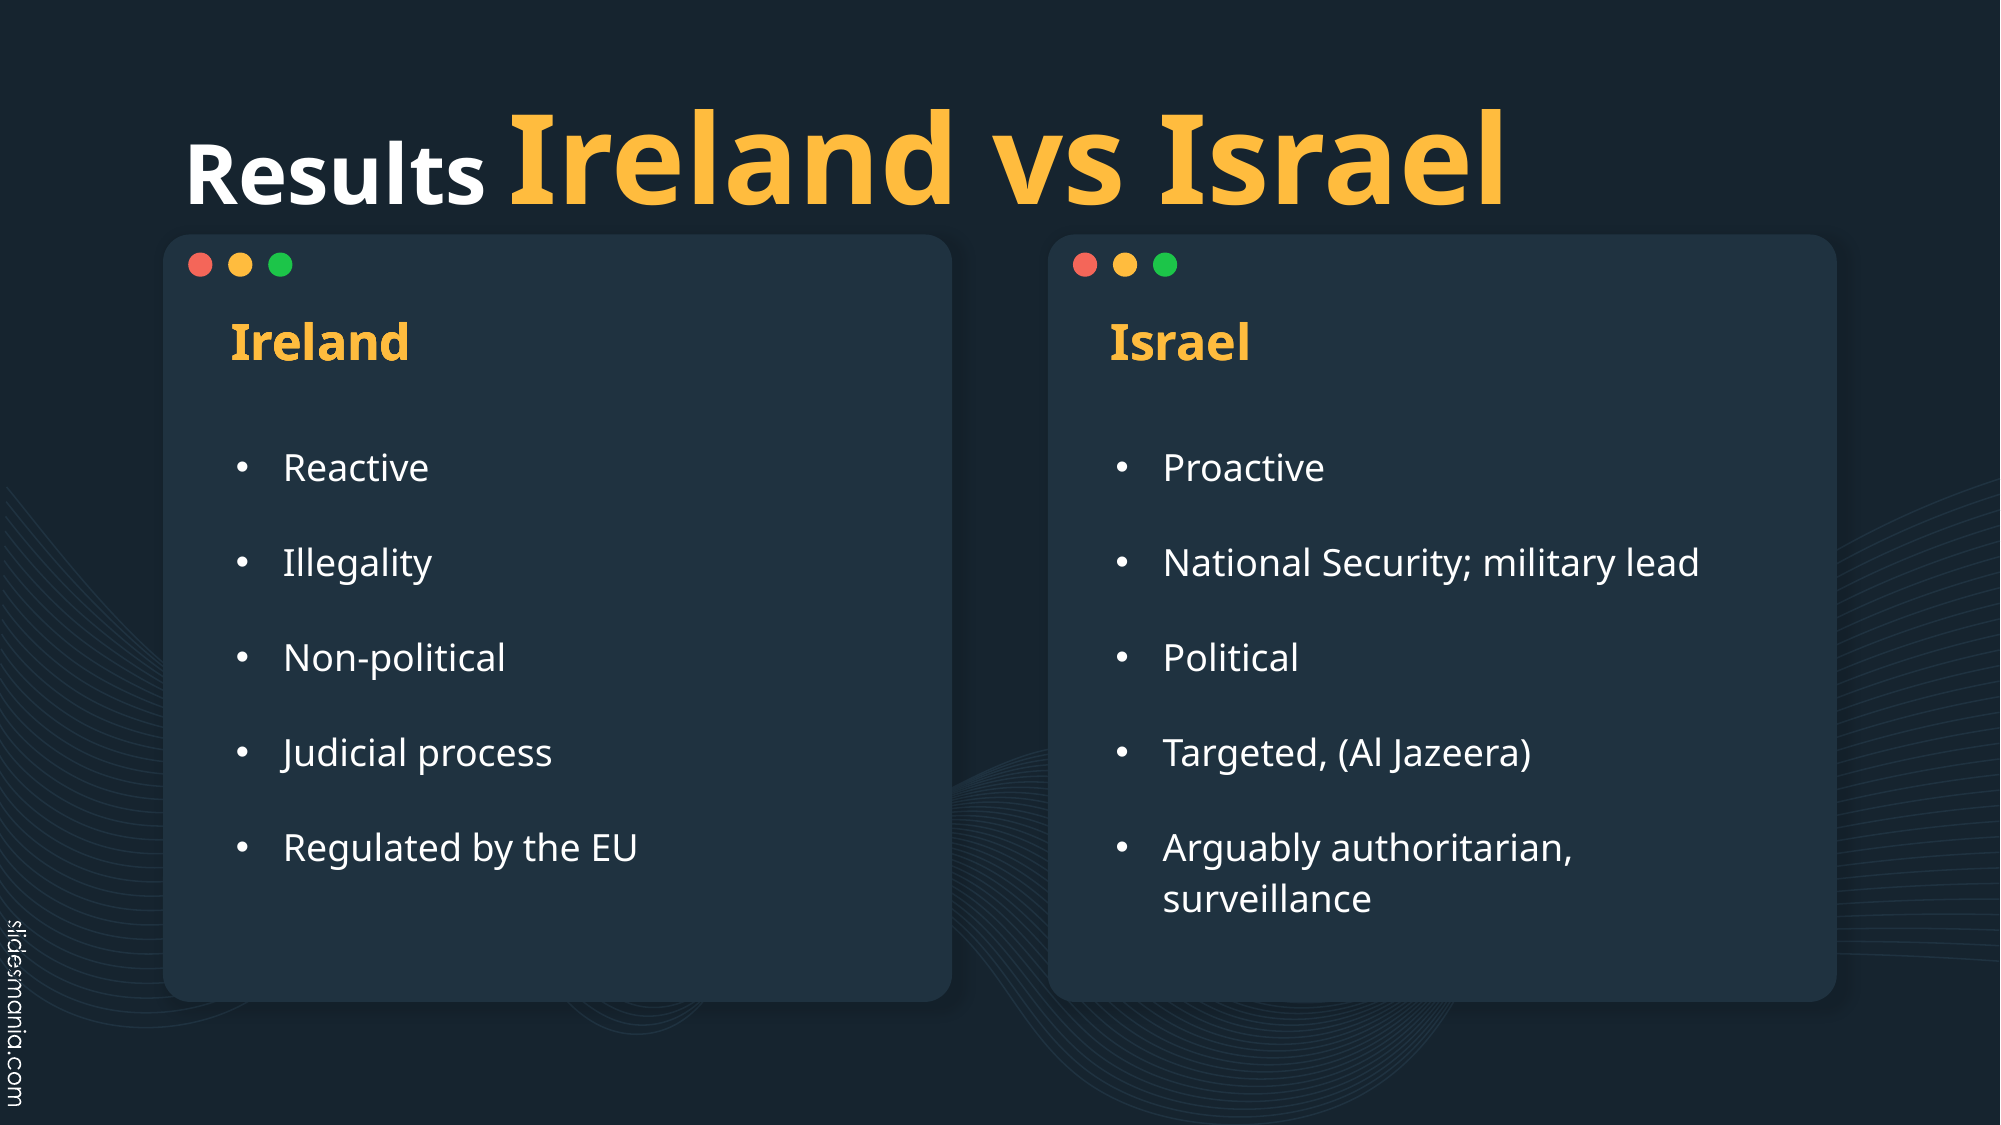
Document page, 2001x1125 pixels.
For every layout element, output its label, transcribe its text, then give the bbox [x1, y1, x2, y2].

text_box Ireland [215, 302, 720, 378]
title Results Ireland vs Israel [163, 59, 1822, 185]
list Proactive National Security; military lead Political Targeted, (Al Jazeera) Arguably authoritarian, surveillance [1095, 417, 1778, 1007]
text_box Reactive Illegality Non-political Judicial process Regulated by the EU [215, 417, 898, 1007]
text_box Israel [1095, 302, 1600, 378]
